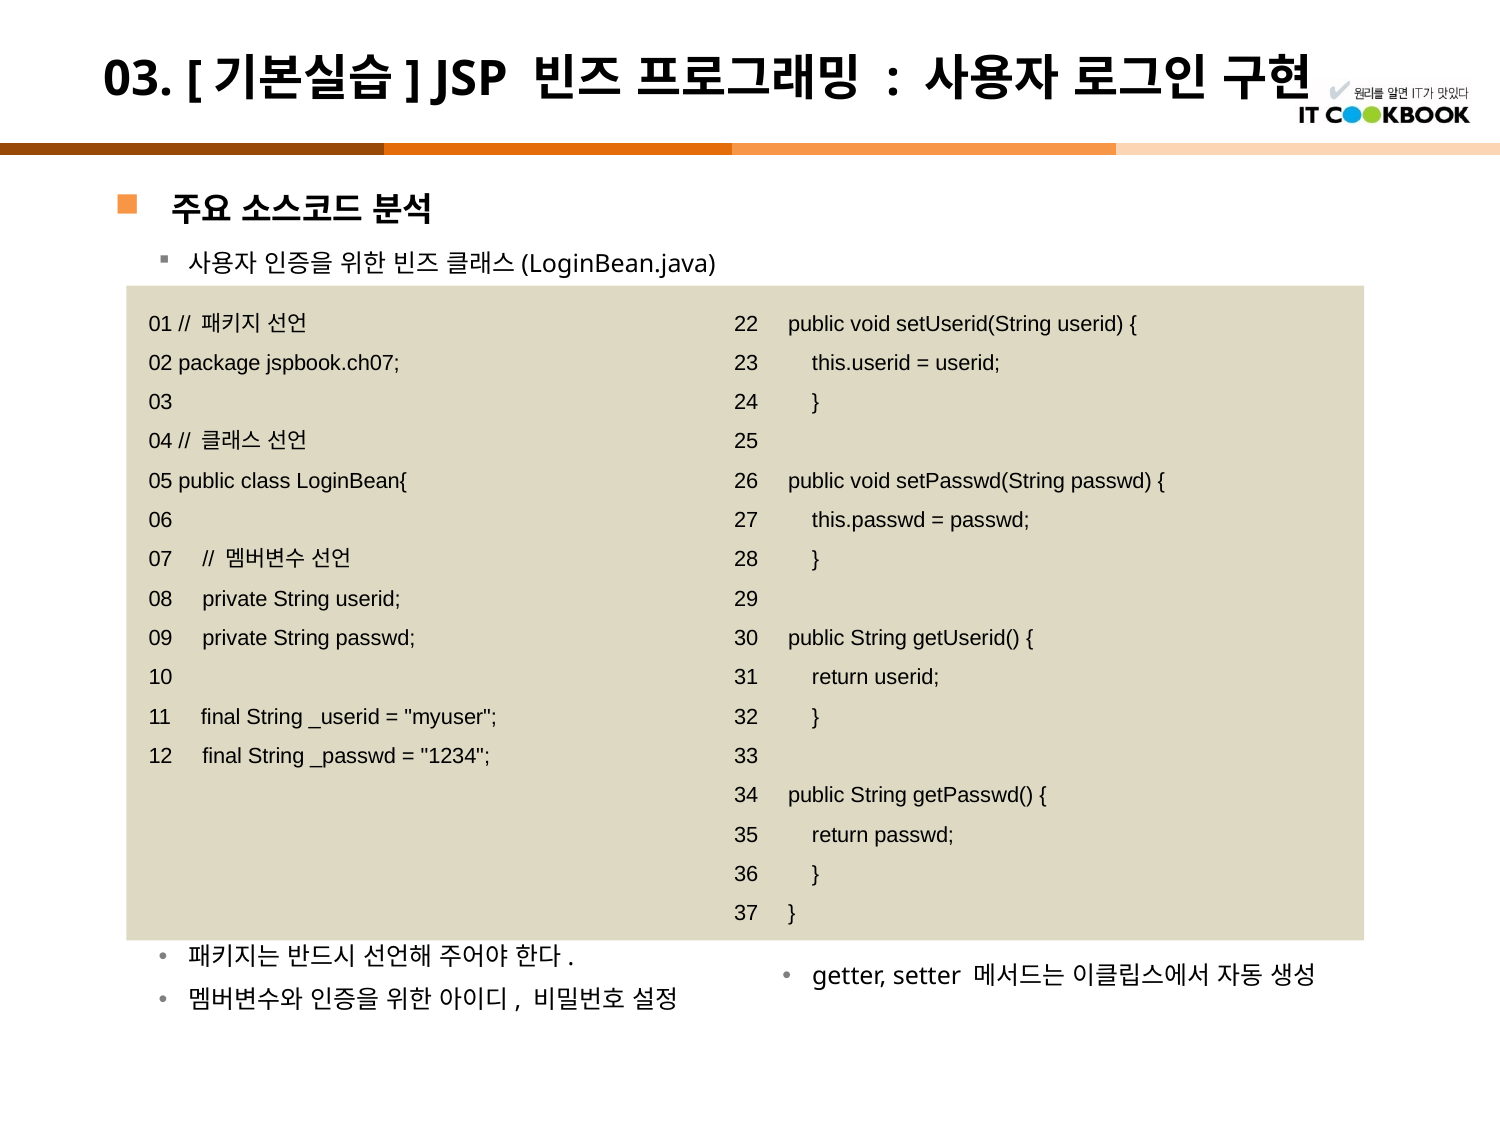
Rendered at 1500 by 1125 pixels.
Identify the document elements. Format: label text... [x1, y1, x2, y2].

title 03. [기본실습] JSP 빈즈 프로그래밍 : 사용자 로그인 구현 [88, 30, 1330, 121]
text_box [124, 283, 1366, 942]
picture [1295, 78, 1473, 125]
text_box getter, setter 메서드는 이클립스에서 자동 생성 [723, 952, 1398, 997]
text_box 01 // 패키지 선언 02 package jspbook.ch07; 03 04 // 클래스 선언 05 public class LoginBean{ 06 07 // 멤버변수 선언 08 private String userid; 09 private String passwd; 10 11 final String _userid = "myuser"; 12 final String _passwd = "1234"; 22 public void setUserid(String userid) { 23 this.userid = userid; 24 } 25 26 public void setPasswd(String passwd) { 27 this.passwd = passwd; 28 } 29 30 public String getUserid() { 31 return userid; 32 } 33 34 public String getPasswd() { 35 return passwd; 36 } 37 } [133, 288, 1306, 799]
text_box 주요 소스코드 분석 사용자 인증을 위한 빈즈 클래스(LoginBean.java) 패키지는 반드시 선언해 주어야 한다. 멤버변수와 인증을 위한 아이디, 비밀번호 설정 [100, 160, 1365, 1022]
